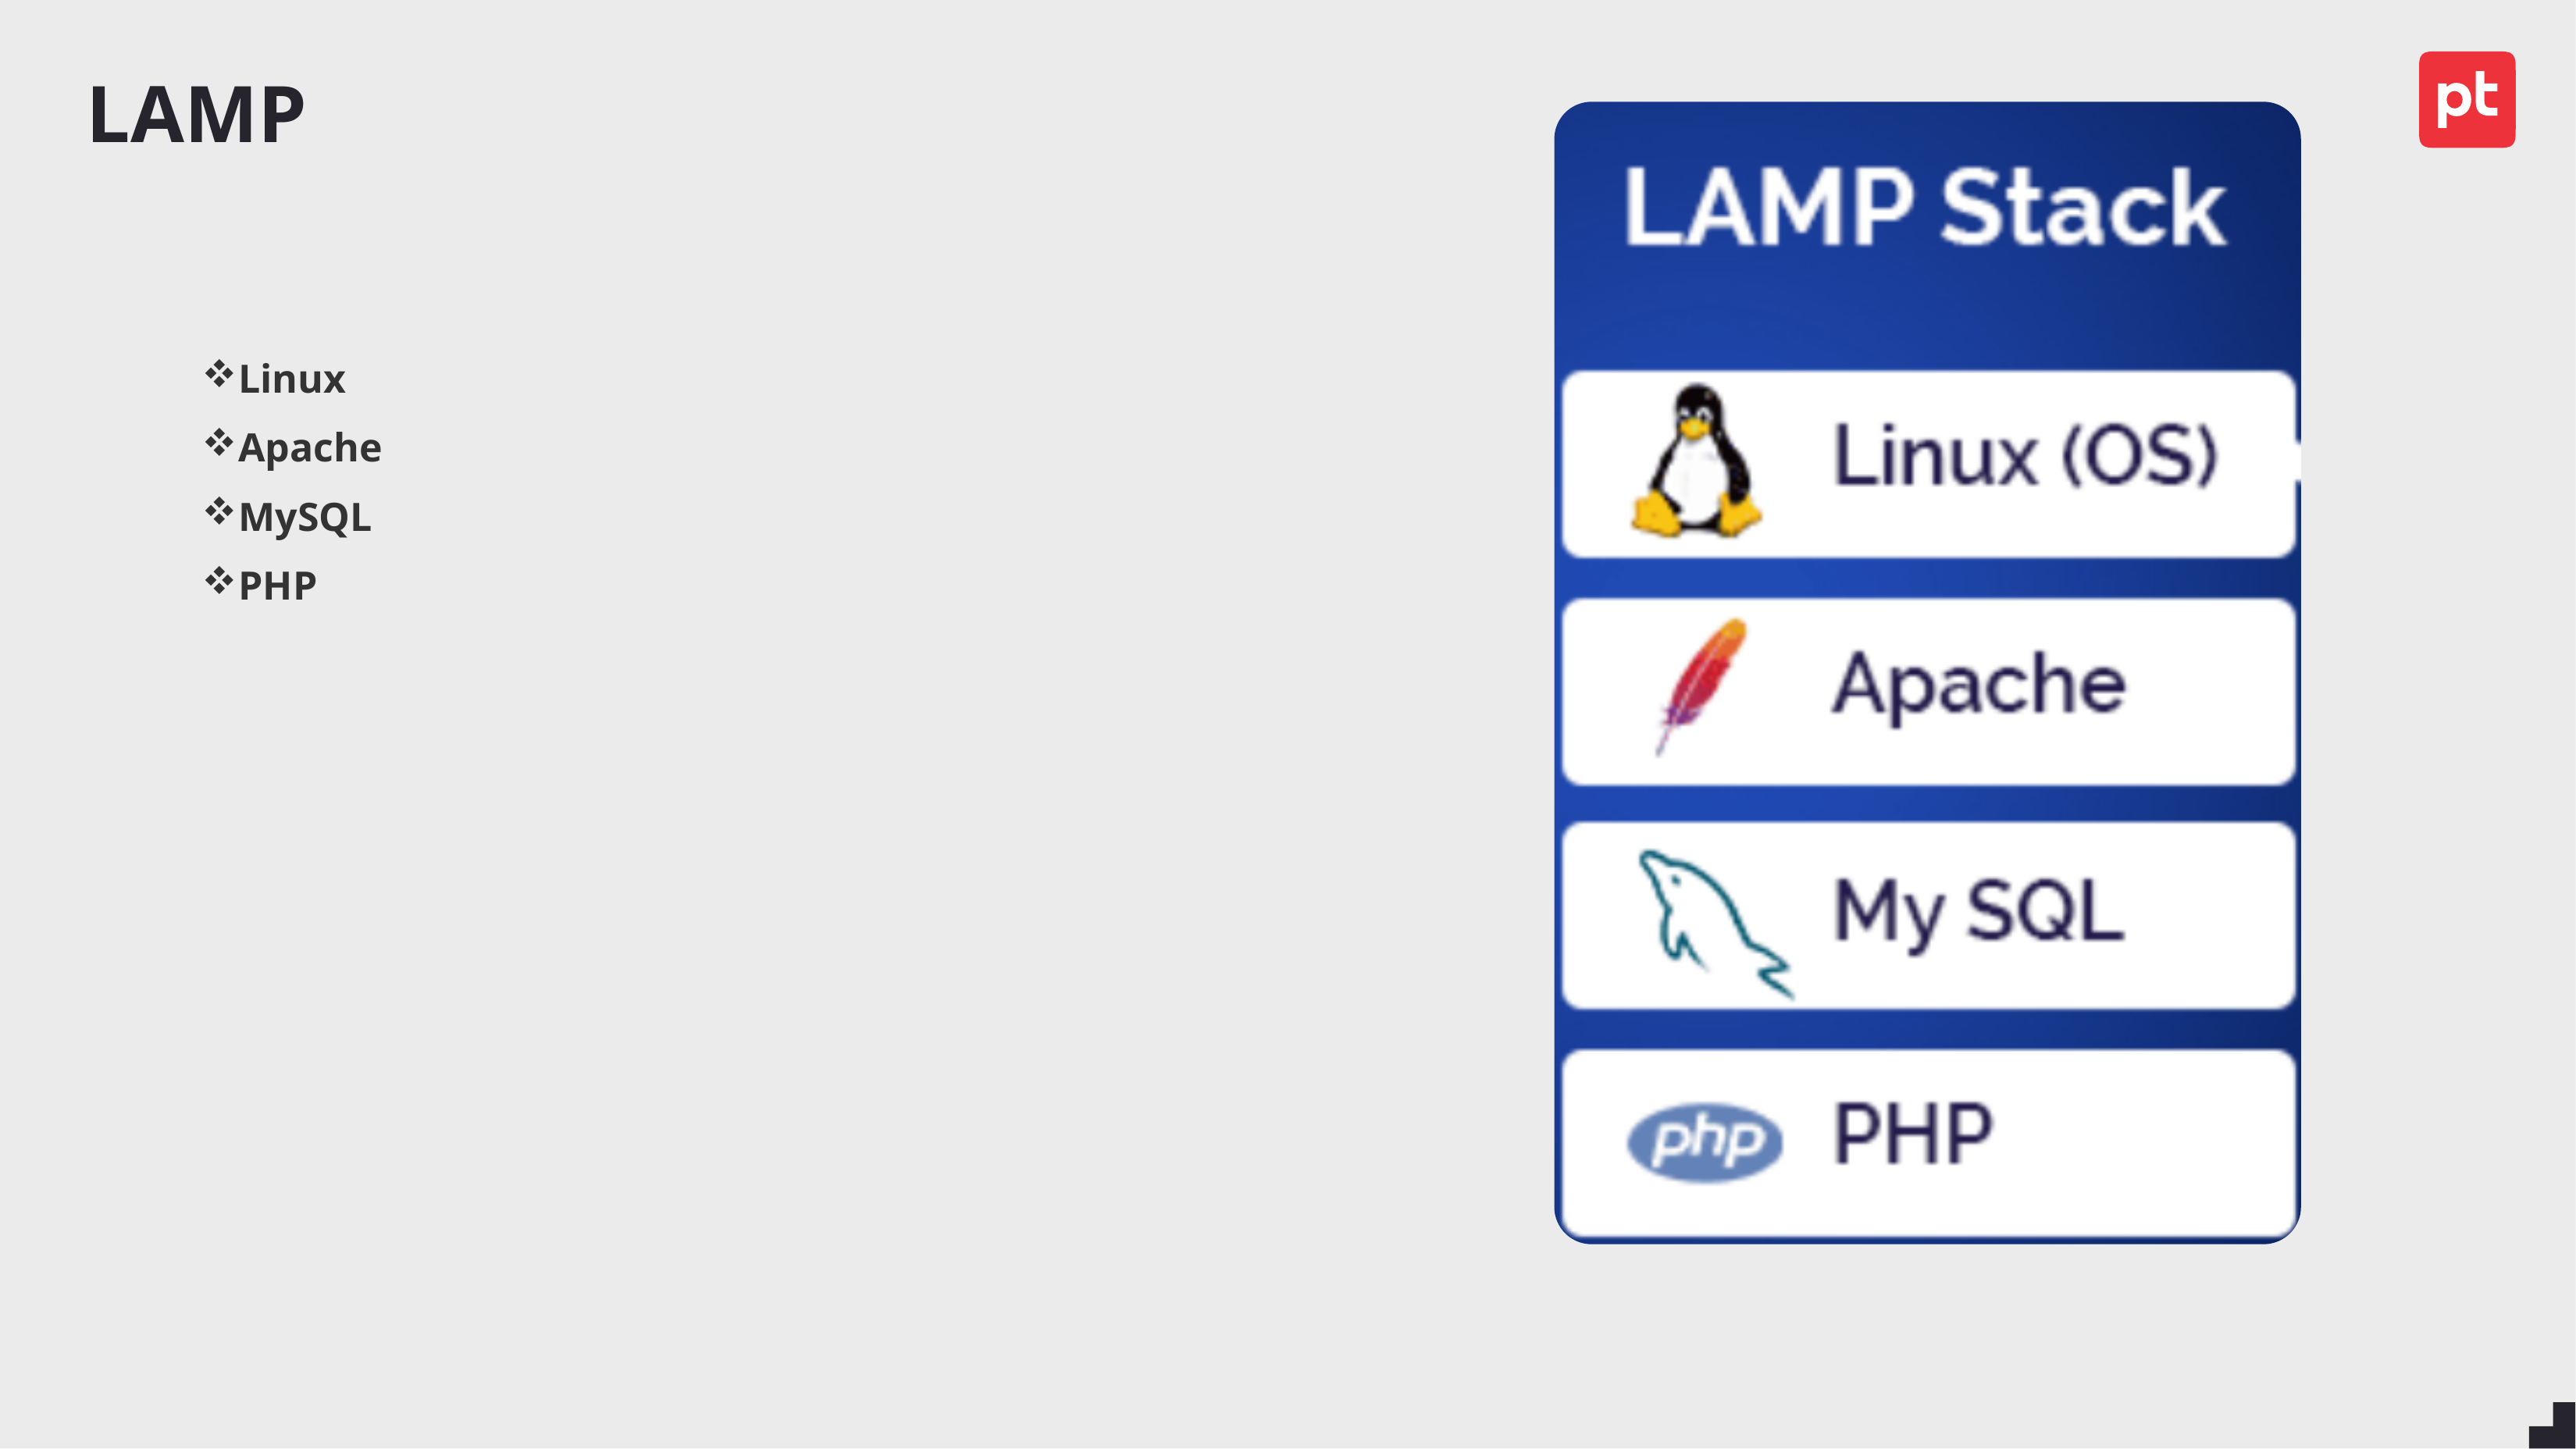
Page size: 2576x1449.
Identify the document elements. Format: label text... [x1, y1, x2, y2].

picture [1554, 101, 2301, 1244]
title LAMP [74, 59, 1110, 173]
list Linux Apache MySQL PHP [190, 354, 1133, 1351]
